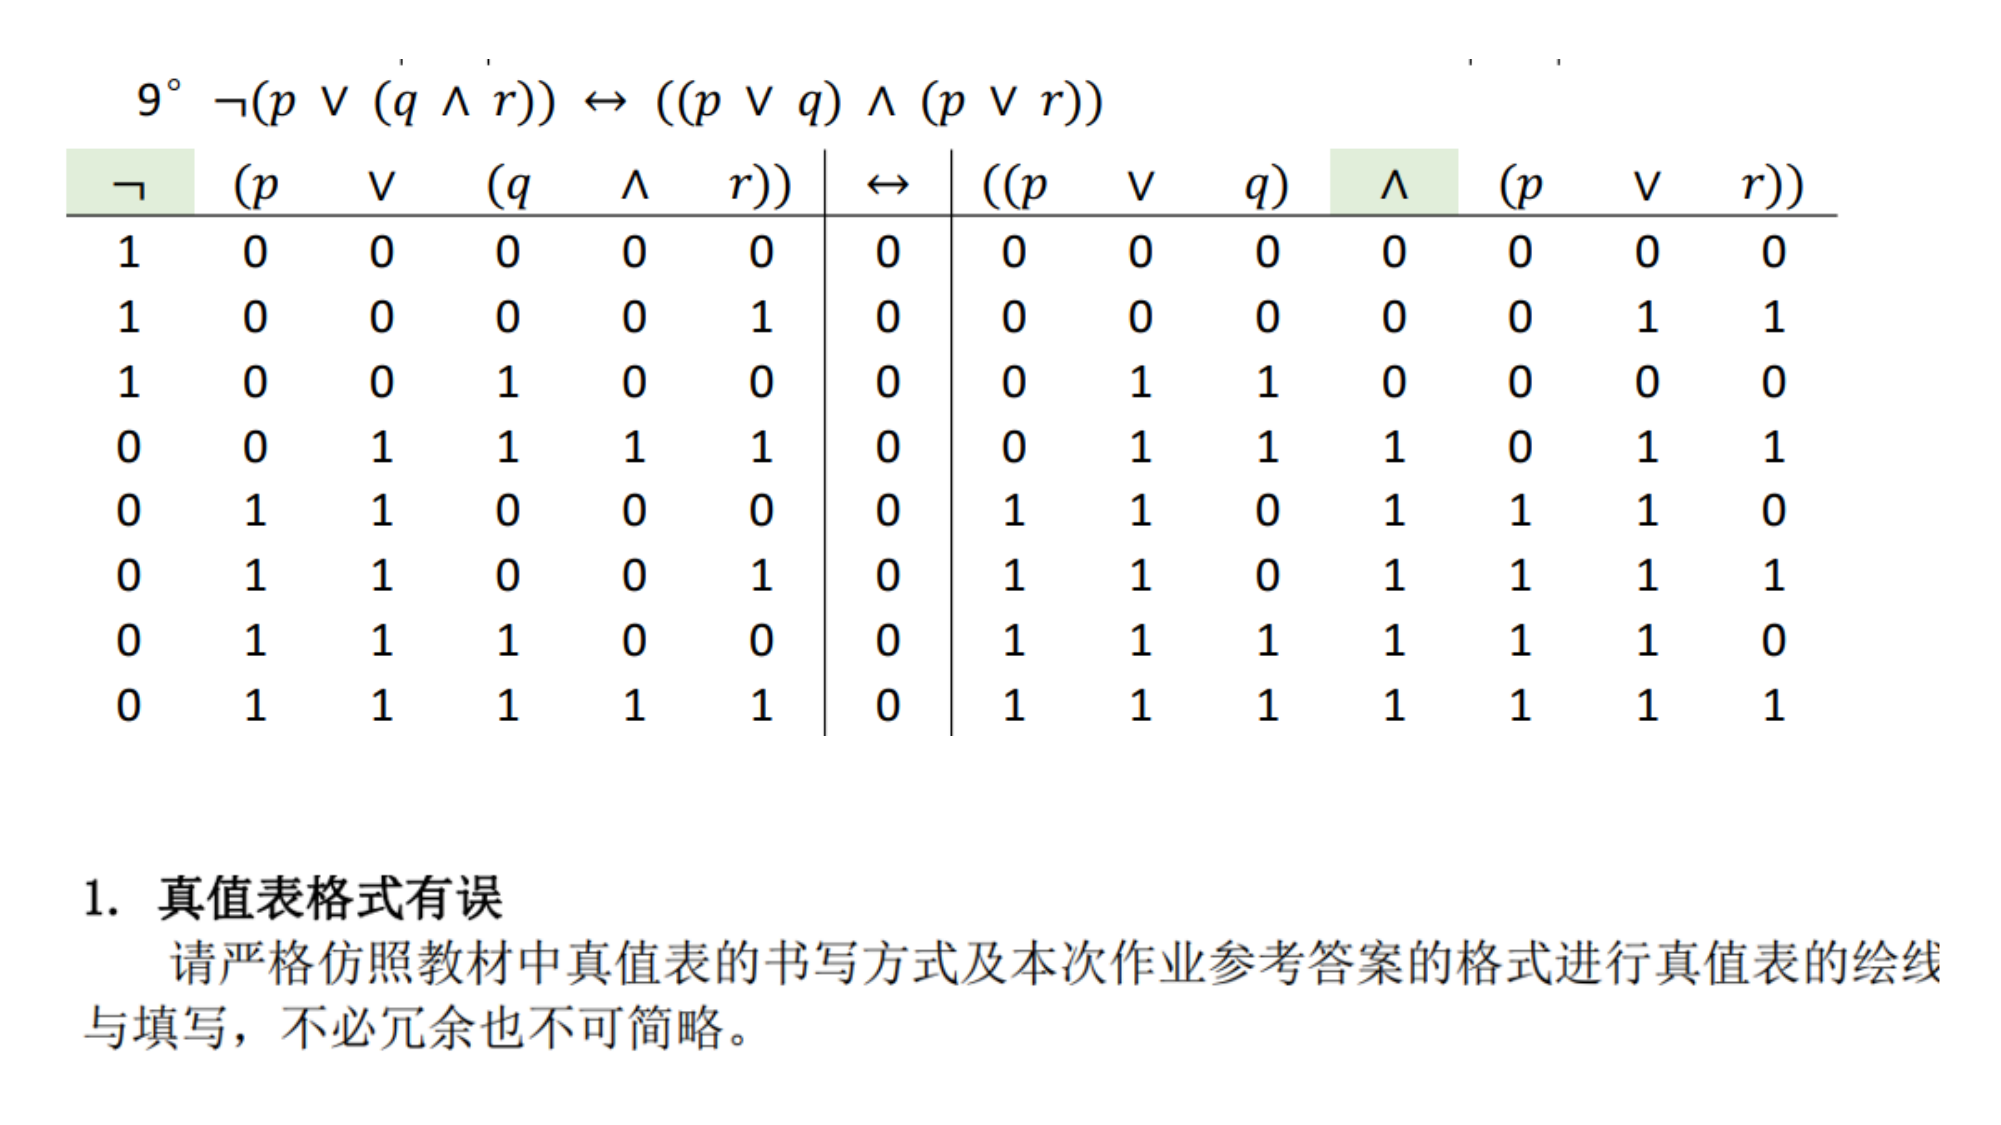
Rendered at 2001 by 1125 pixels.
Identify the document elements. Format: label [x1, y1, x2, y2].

picture [15, 59, 1930, 736]
picture [0, 842, 1988, 1066]
